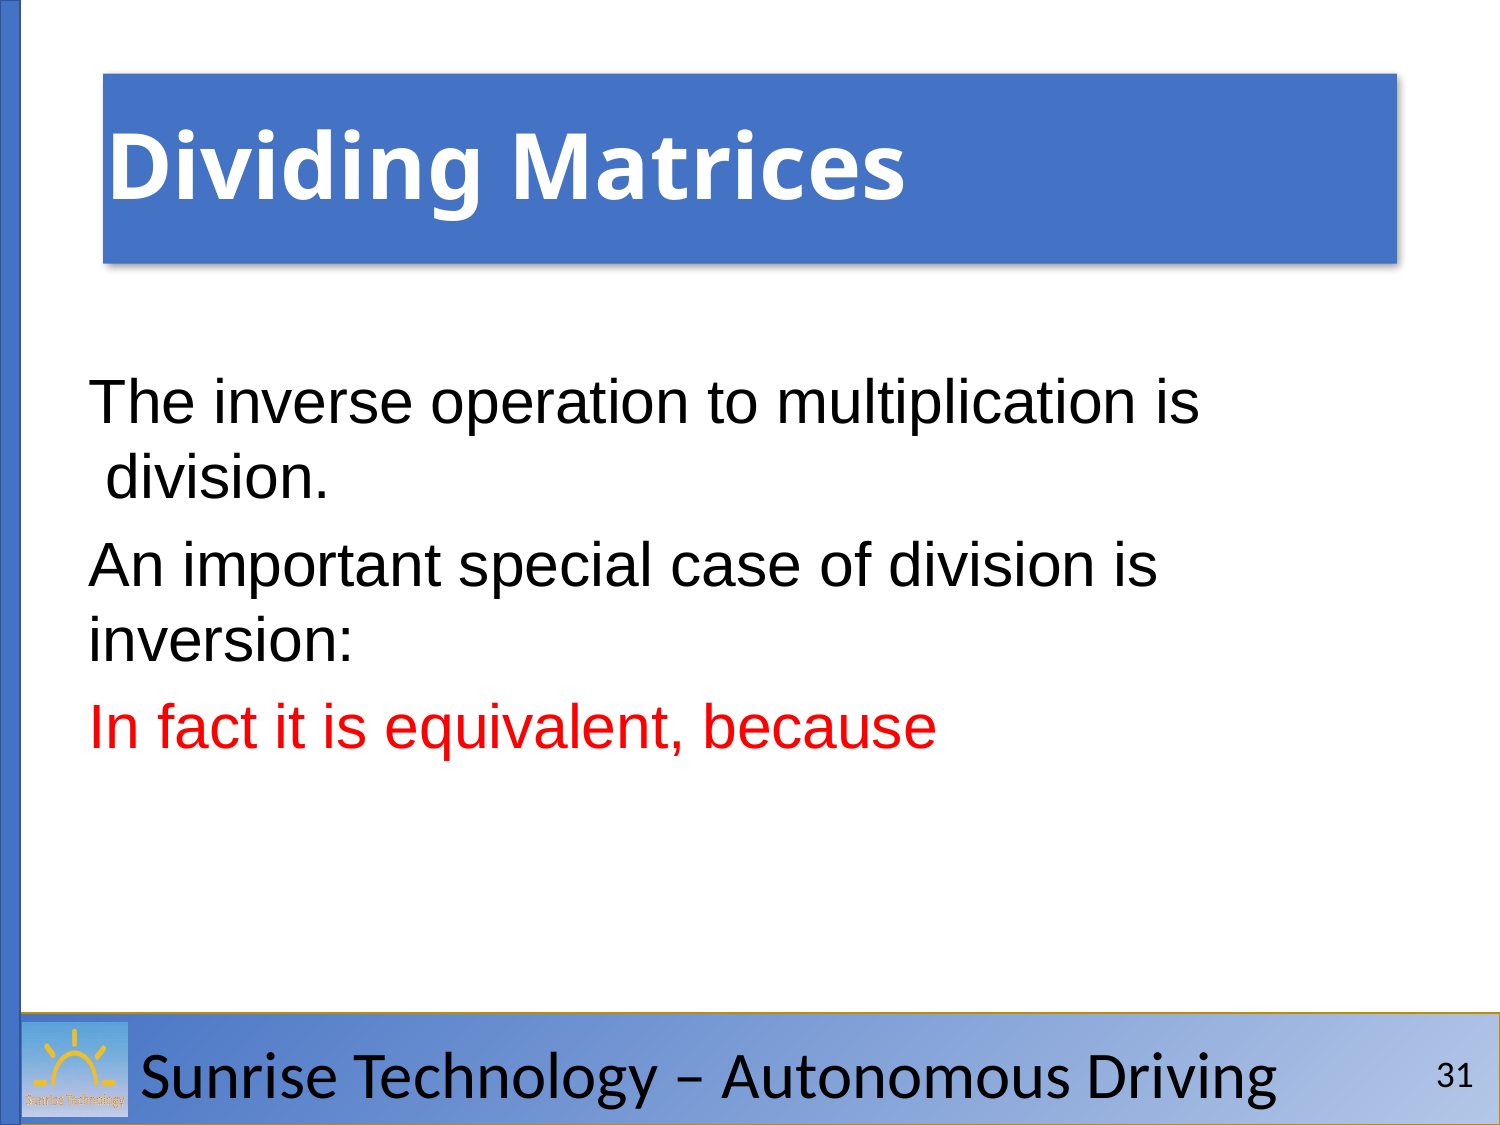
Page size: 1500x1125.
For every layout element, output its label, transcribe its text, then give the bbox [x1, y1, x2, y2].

title Dividing Matrices [103, 73, 1397, 264]
picture [22, 1022, 128, 1117]
